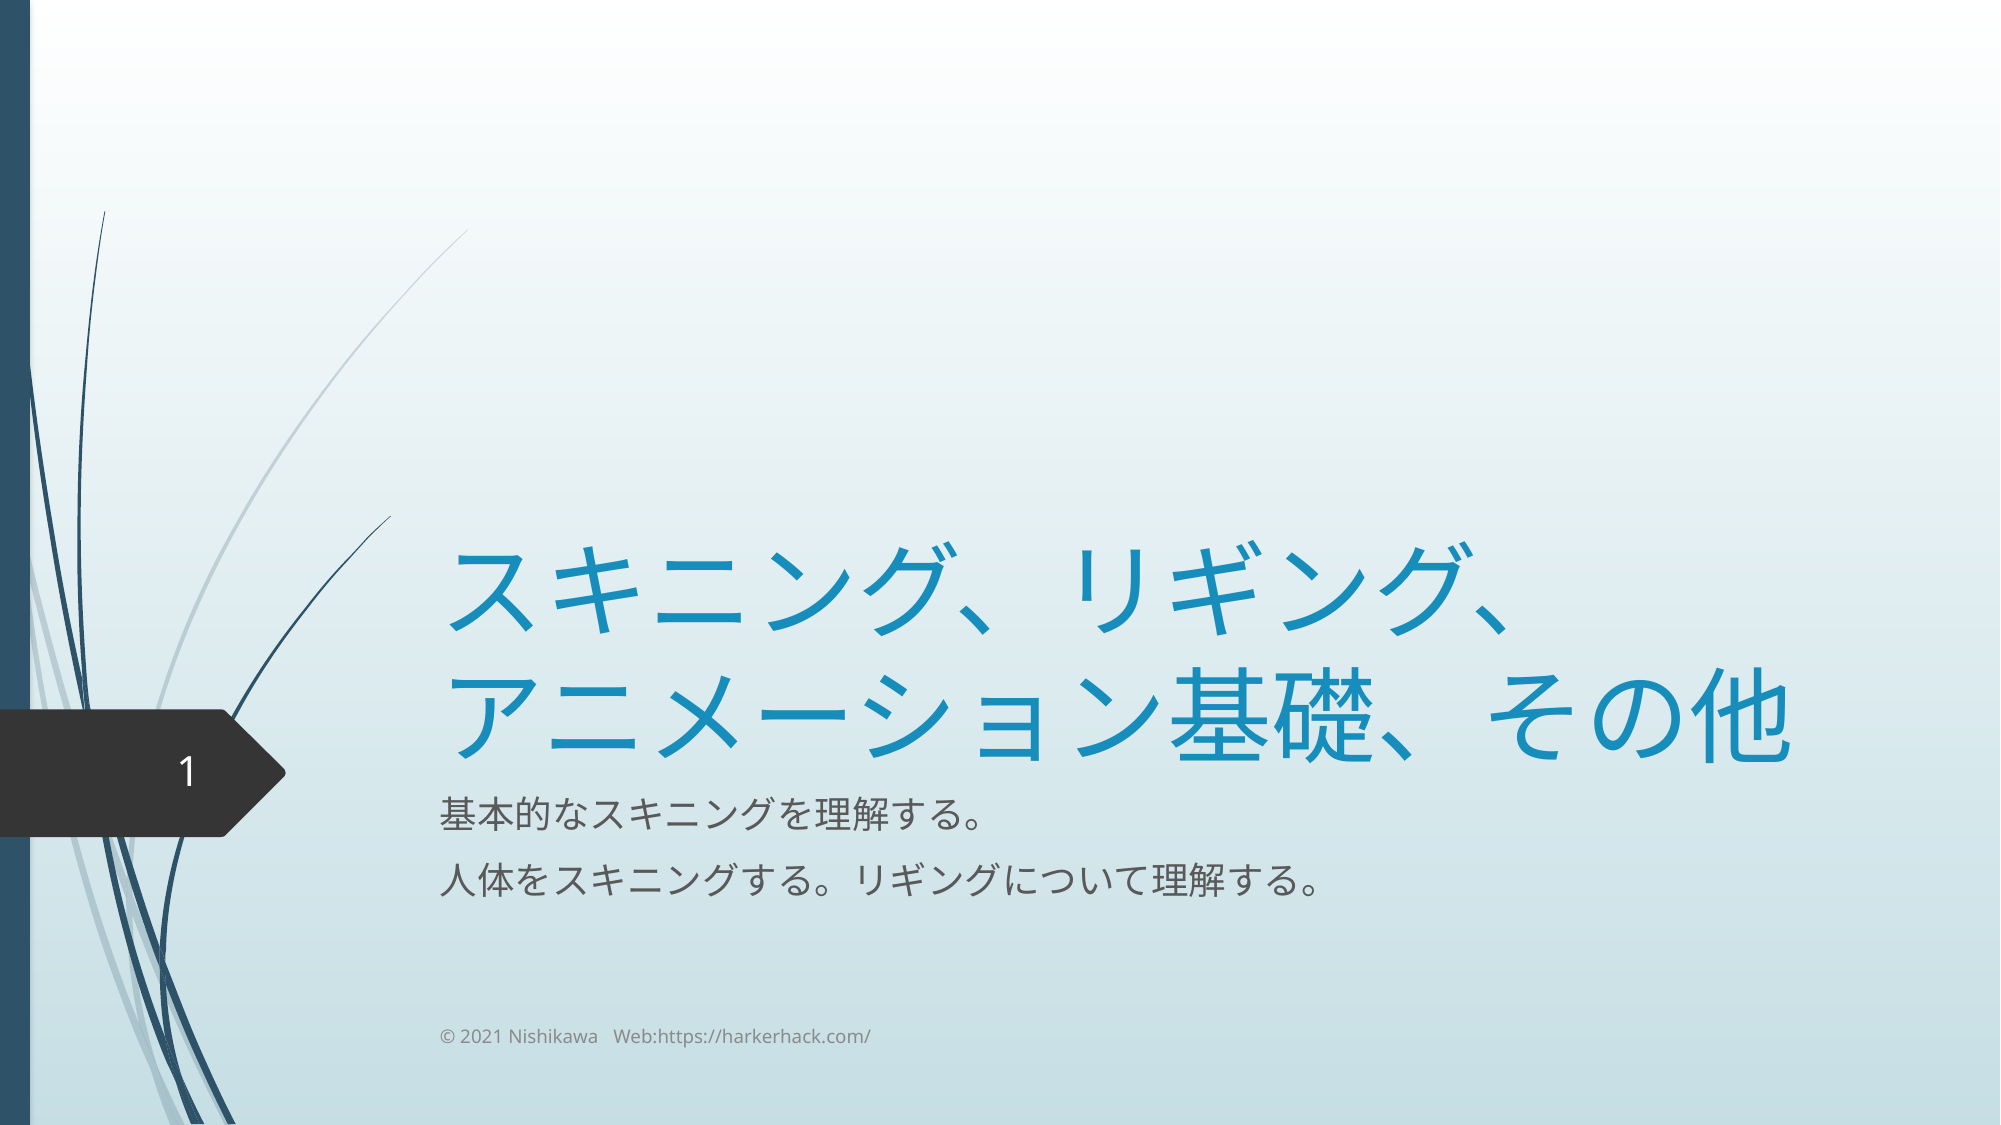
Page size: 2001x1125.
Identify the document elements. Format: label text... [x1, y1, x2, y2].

slide_number 1 [87, 743, 216, 803]
subtitle 基本的なスキニングを理解する。 人体をスキニングする。リギングについて理解する。 [424, 783, 1888, 969]
title スキニング、リギング、 アニメーション基礎、その他 [424, 412, 1888, 783]
footer © 2021 Nishikawa Web:https://harkerhack.com/ [424, 1006, 1675, 1067]
